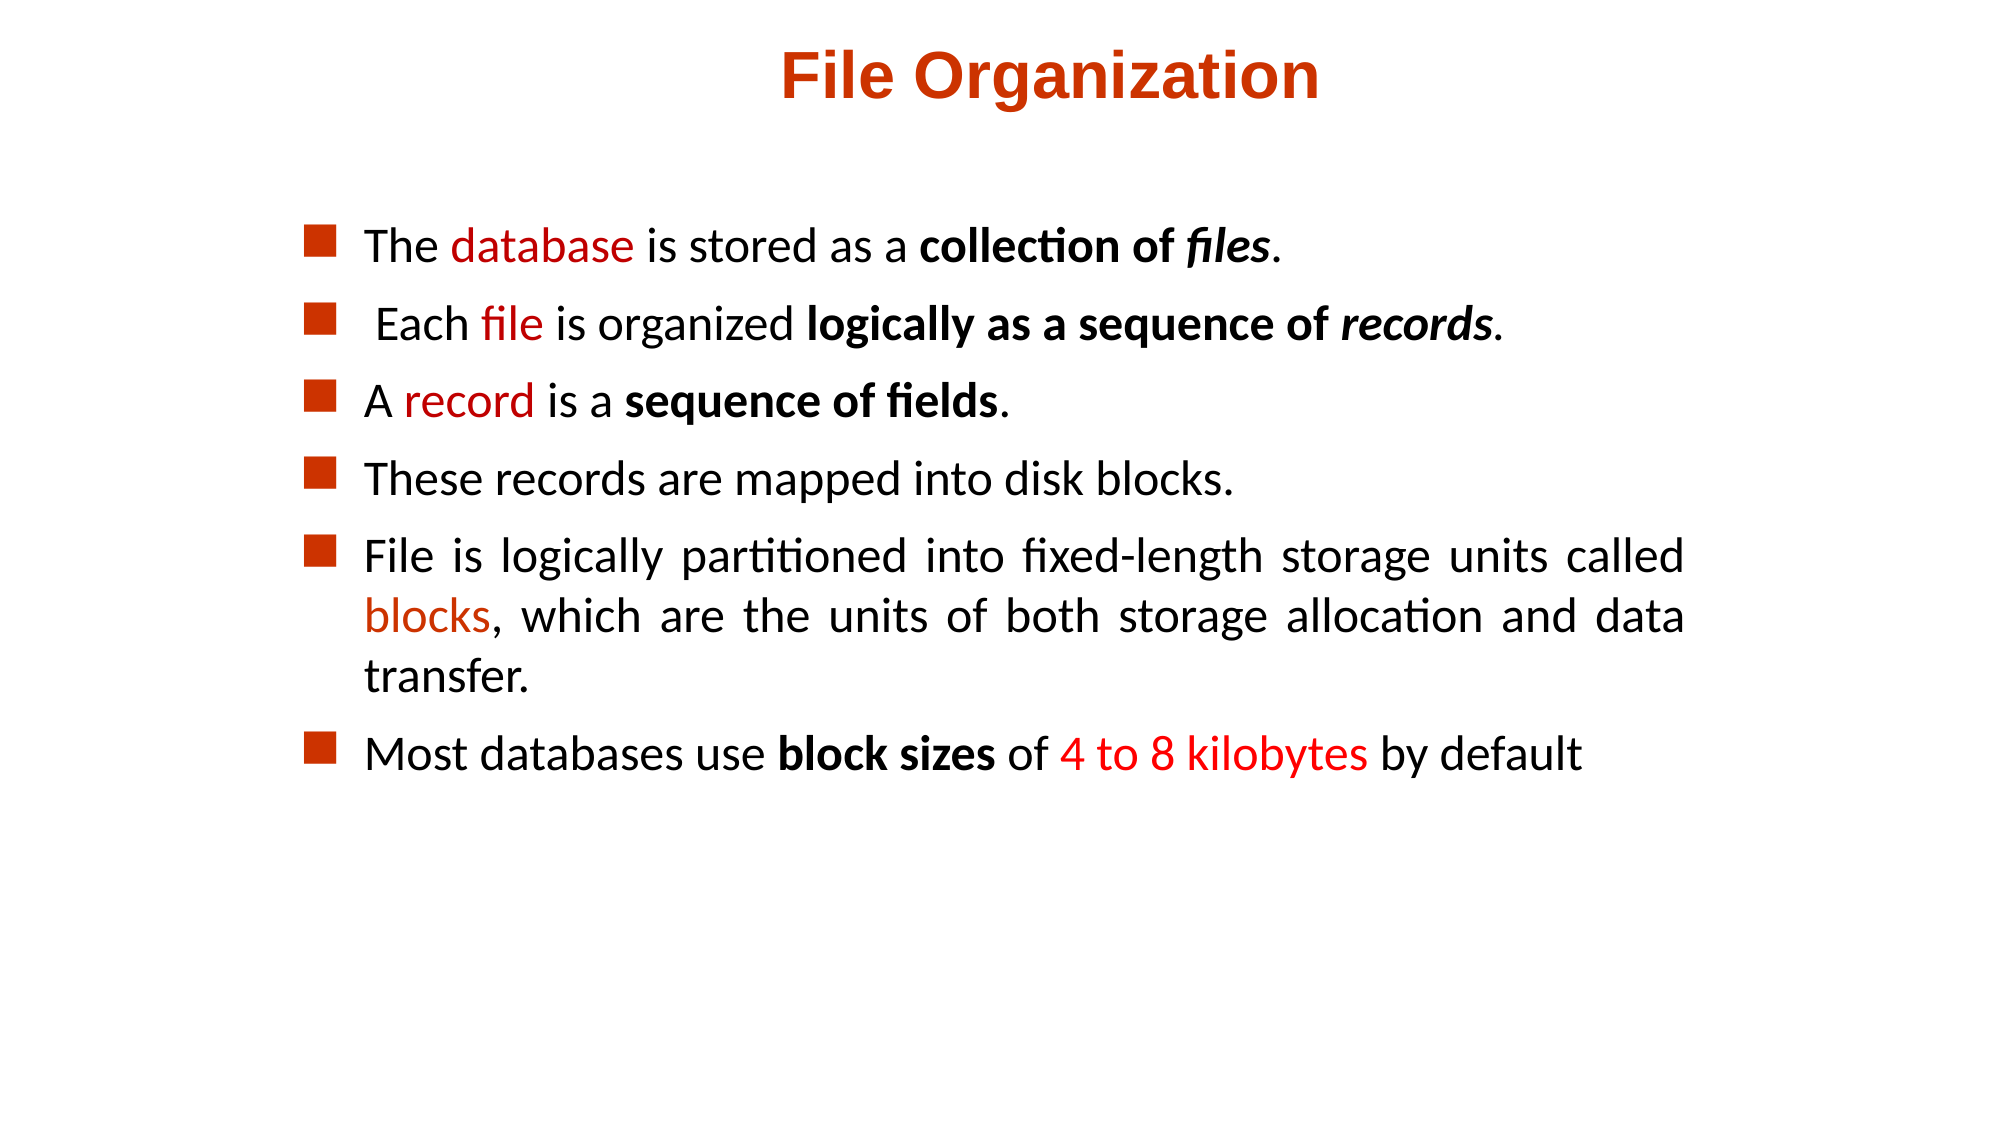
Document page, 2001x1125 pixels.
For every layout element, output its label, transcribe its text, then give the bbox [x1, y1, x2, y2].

list The database is stored as a collection of files. Each file is organized logically as a sequence of records. A record is a sequence of fields. These records are mapped into disk blocks. File is logically partitioned into fixed-length storage units called blocks, which are the units of both storage allocation and data transfer. Most databases use block sizes of 4 to 8 kilobytes by default [292, 205, 1701, 1008]
title File Organization [167, 18, 1935, 120]
